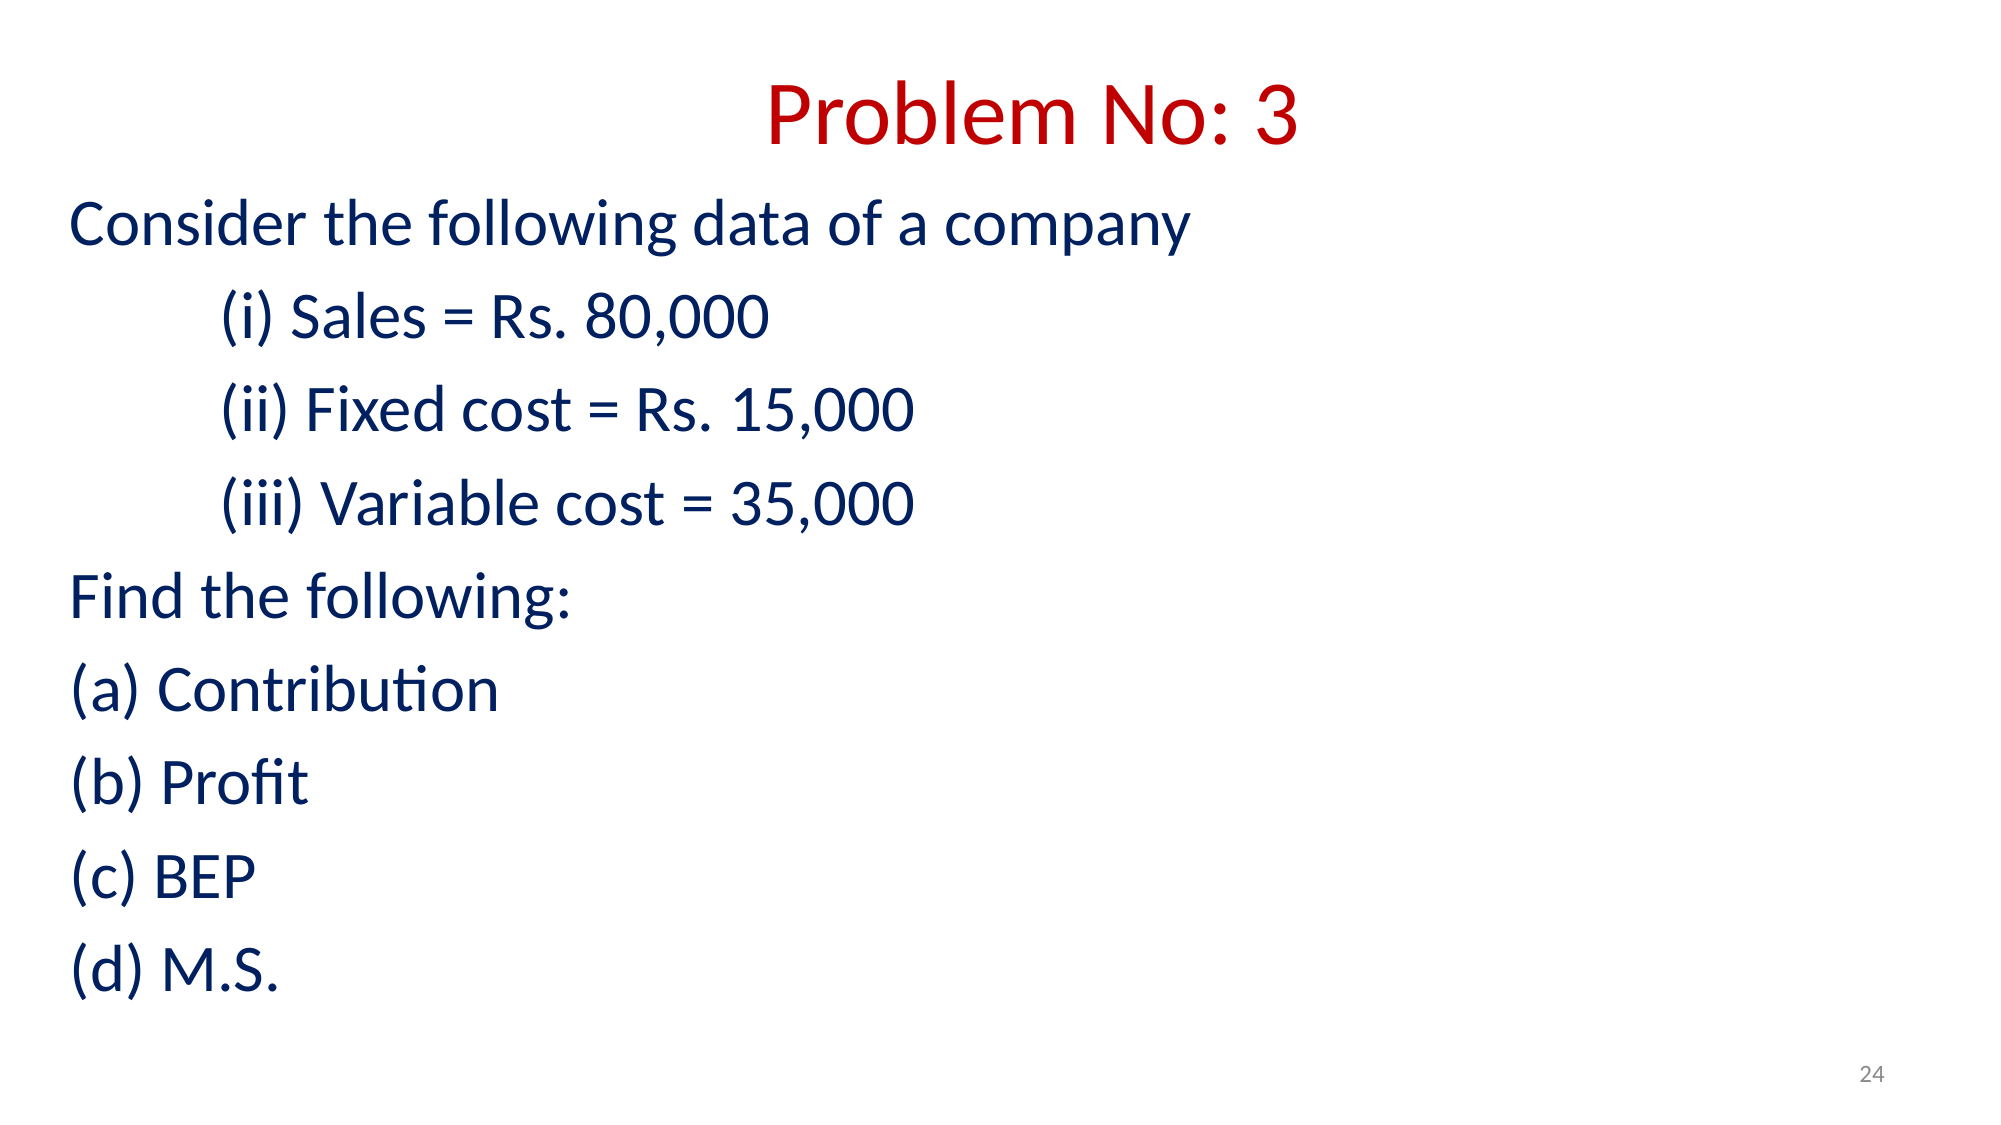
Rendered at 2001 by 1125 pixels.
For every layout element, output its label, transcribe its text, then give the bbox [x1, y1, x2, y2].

slide_number 24 [1433, 1042, 1901, 1103]
text_box Consider the following data of a company (i) Sales = Rs. 80,000 (ii) Fixed cost = Rs. 15,000 (iii) Variable cost = 35,000 Find the following: (a) Contribution (b) Profit (c) BEP (d) M.S. [54, 171, 1934, 1013]
text_box Problem No: 3 [133, 45, 1934, 186]
